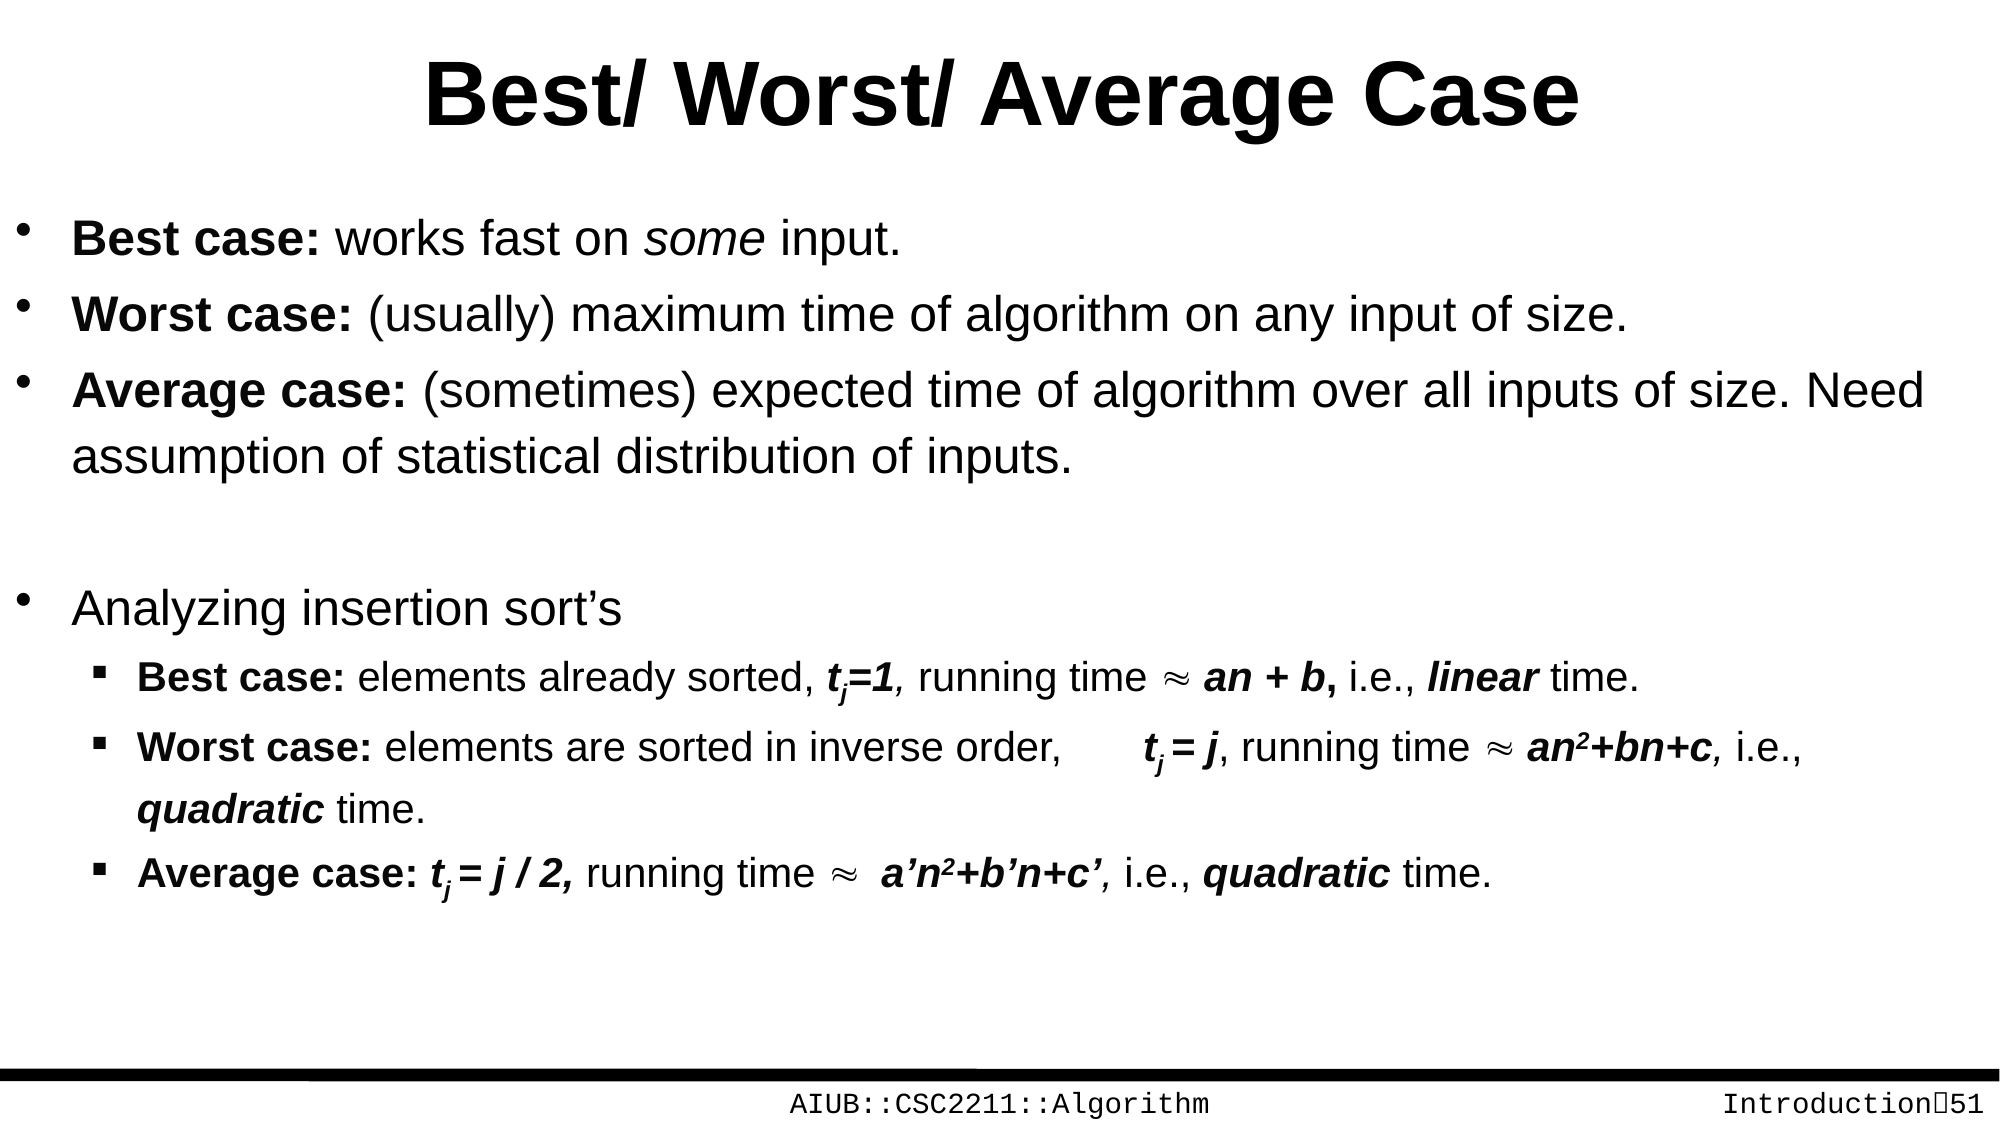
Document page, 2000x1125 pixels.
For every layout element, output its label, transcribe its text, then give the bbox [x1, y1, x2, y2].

list Best case: works fast on some input. Worst case: (usually) maximum time of algorithm on any input of size. Average case: (sometimes) expected time of algorithm over all inputs of size. Need assumption of statistical distribution of inputs. Analyzing insertion sort’s Best case: elements already sorted, tj=1, running time » an + b, i.e., linear time. Worst case: elements are sorted in inverse order, tj = j, running time » an2+bn+c, i.e., quadratic time. Average case: tj = j / 2, running time » a’n2+b’n+c’, i.e., quadratic time. [0, 191, 2000, 1068]
footer AIUB::CSC2211::Algorithm [682, 1077, 1317, 1125]
slide_number Introduction51 [1532, 1077, 2000, 1125]
title Best/ Worst/ Average Case [5, 2, 2000, 176]
